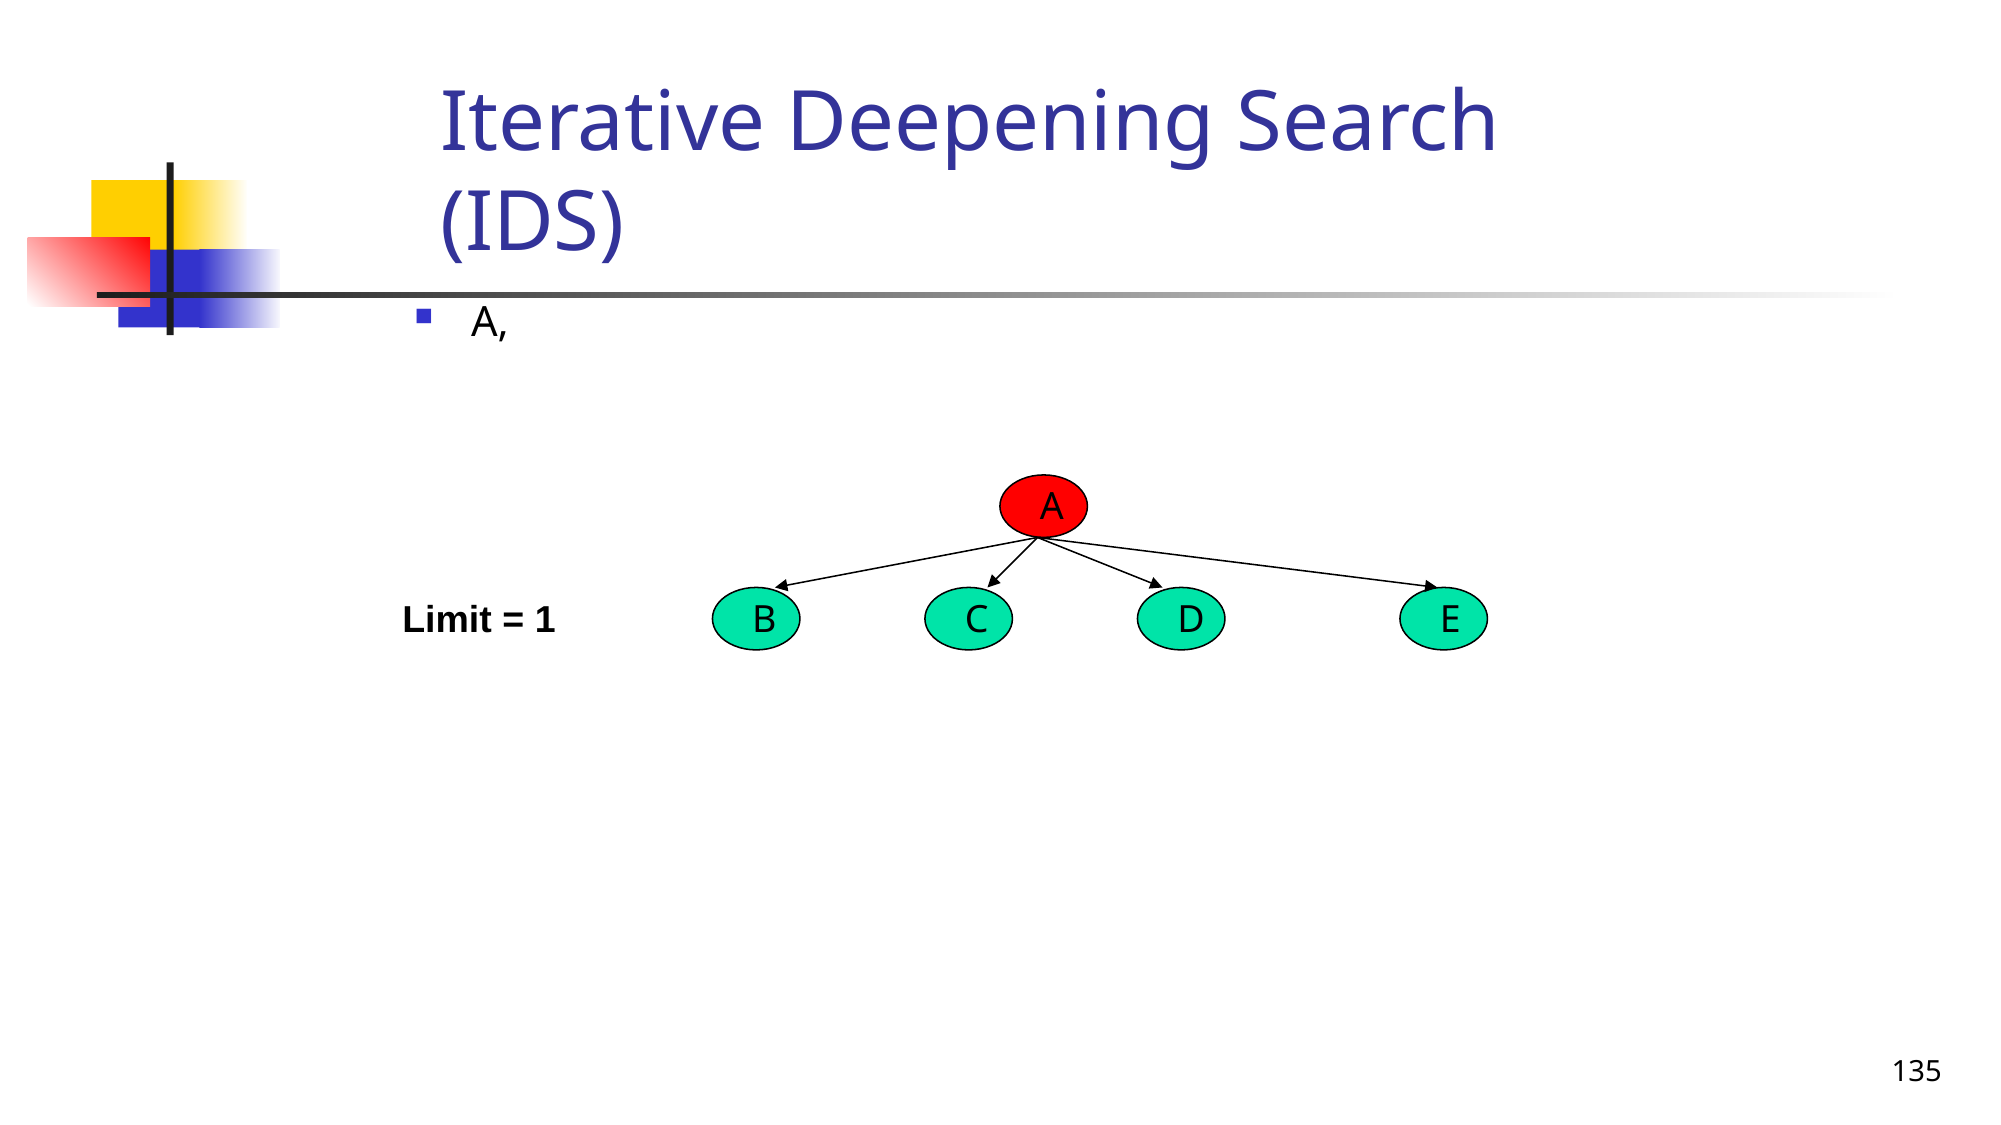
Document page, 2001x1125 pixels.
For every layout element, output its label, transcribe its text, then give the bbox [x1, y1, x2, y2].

text_box [1040, 538, 1437, 587]
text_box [999, 474, 1088, 538]
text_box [1399, 587, 1488, 650]
text_box Limit = 1 [387, 587, 588, 648]
title Iterative Deepening Search (IDS) [425, 87, 1700, 275]
slide_number 135 [1540, 1024, 1957, 1100]
text_box [775, 538, 1035, 587]
text_box A, [399, 287, 1675, 425]
text_box [1041, 539, 1163, 587]
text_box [924, 587, 1013, 650]
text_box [712, 587, 800, 650]
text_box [1137, 587, 1225, 650]
text_box [987, 538, 1038, 587]
